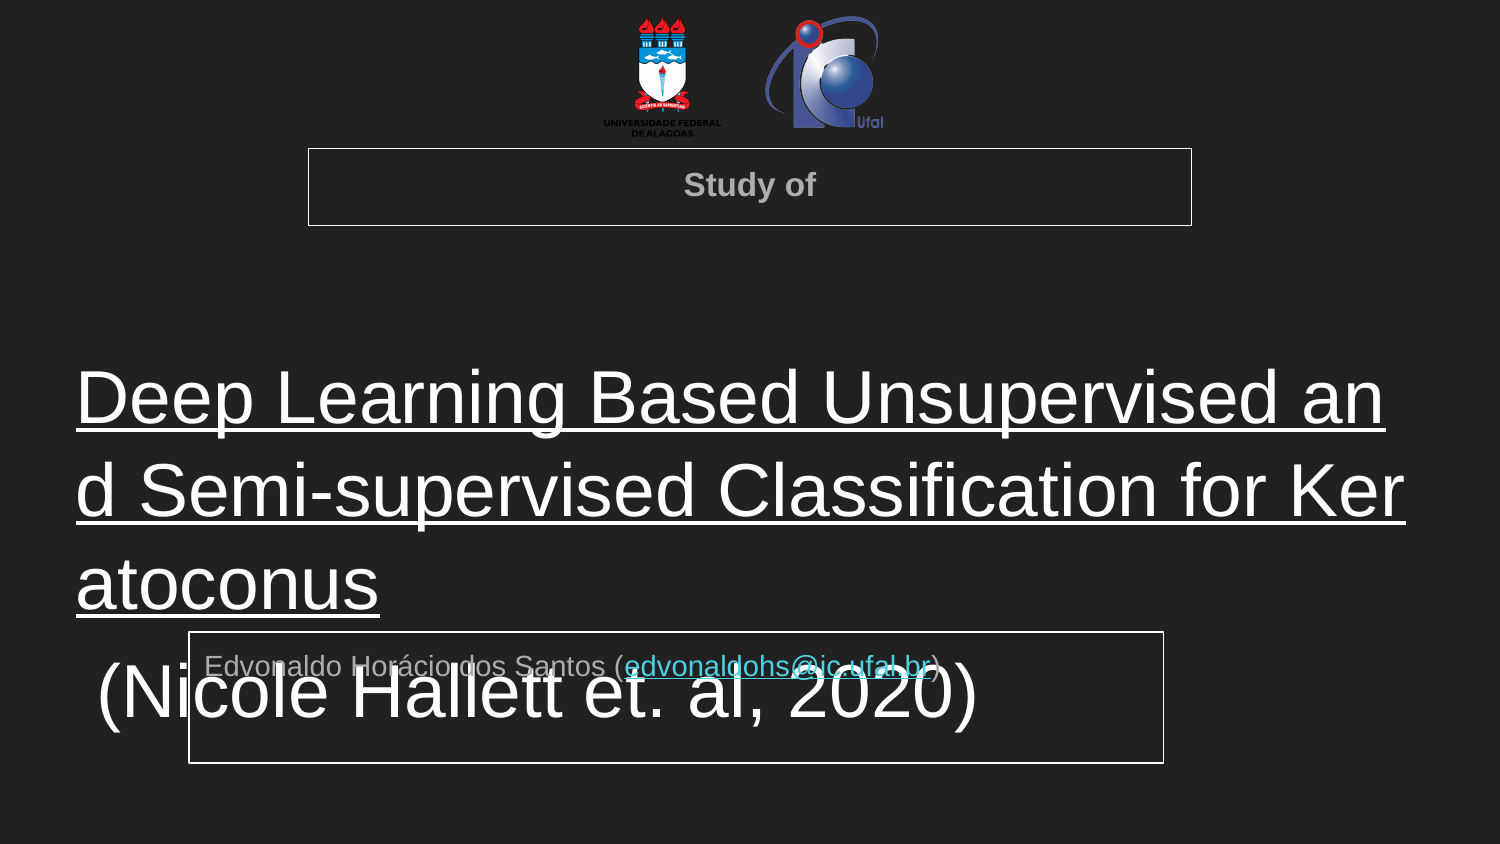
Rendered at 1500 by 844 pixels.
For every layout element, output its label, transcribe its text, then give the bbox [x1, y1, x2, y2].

subtitle Study of [308, 148, 1192, 226]
subtitle Edvonaldo Horácio dos Santos (edvonaldohs@ic.ufal.br) [189, 631, 1164, 764]
picture [596, 10, 729, 142]
picture [764, 10, 884, 130]
title Deep Learning Based Unsupervised and Semi-supervised Classification for Keratoconus (Nicole Hallett et. al, 2020) [60, 199, 1440, 562]
